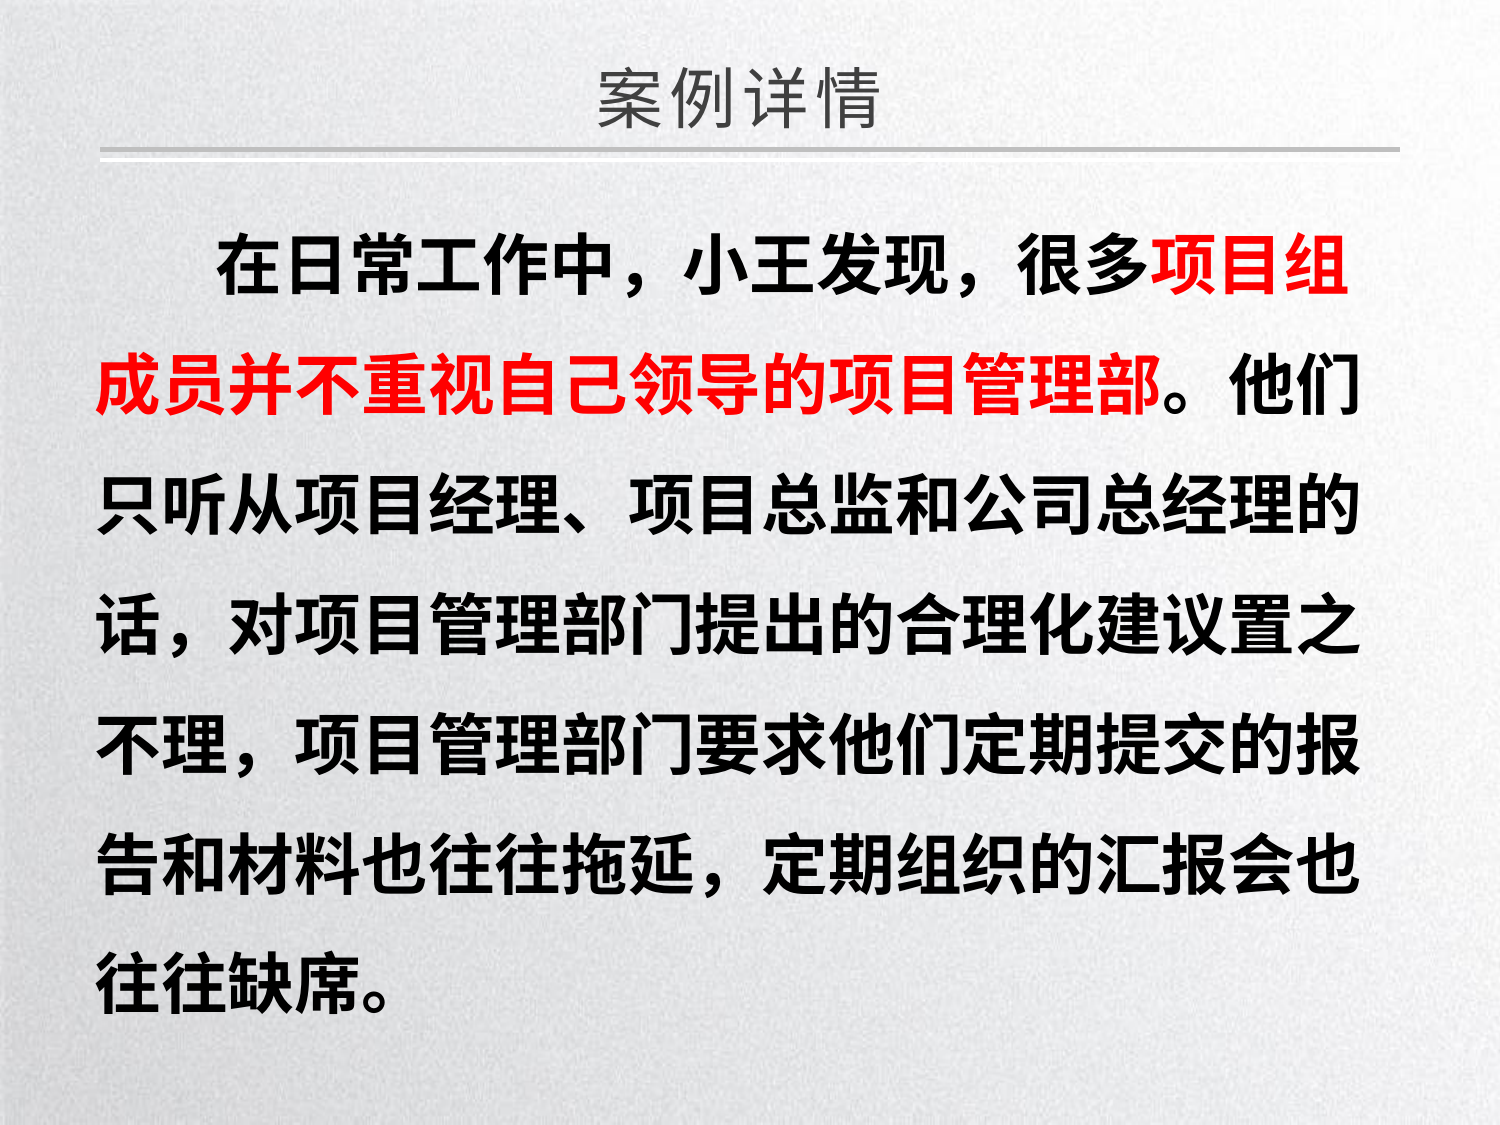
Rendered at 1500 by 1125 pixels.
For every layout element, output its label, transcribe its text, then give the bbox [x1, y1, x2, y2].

text_box 在日常工作中，小王发现，很多项目组成员并不重视自己领导的项目管理部。他们只听从项目经理、项目总监和公司总经理的话，对项目管理部门提出的合理化建议置之不理，项目管理部门要求他们定期提交的报告和材料也往往拖延，定期组织的汇报会也往往缺席。 [79, 175, 1399, 1091]
picture [0, 0, 1500, 1125]
text_box 案例详情 [581, 49, 897, 145]
